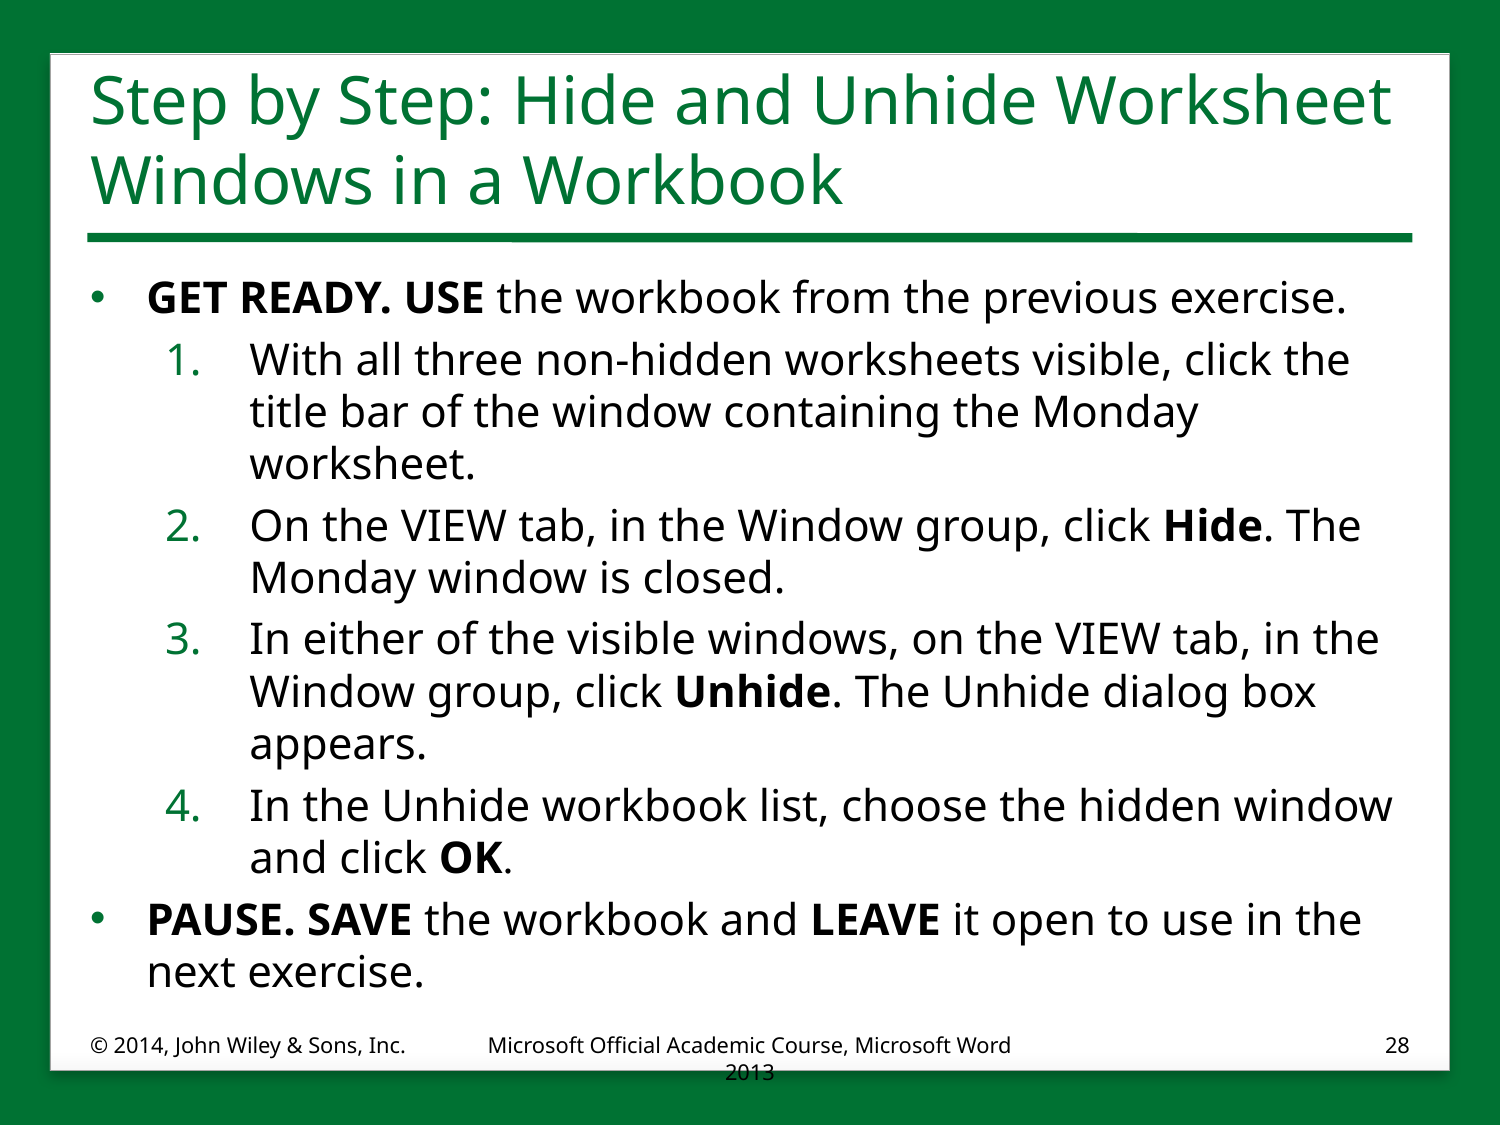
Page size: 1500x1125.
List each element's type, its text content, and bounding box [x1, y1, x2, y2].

title Step by Step: Hide and Unhide Worksheet Windows in a Workbook [74, 74, 1426, 226]
slide_number © 2014, John Wiley & Sons, Inc. [74, 1024, 426, 1103]
footer Microsoft Official Academic Course, Microsoft Word 2013 [449, 1024, 1051, 1103]
slide_number 28 [1074, 1024, 1426, 1103]
list GET READY. USE the workbook from the previous exercise. With all three non-hidden worksheets visible, click the title bar of the window containing the Monday worksheet. On the VIEW tab, in the Window group, click Hide. The Monday window is closed. In either of the visible windows, on the VIEW tab, in the Window group, click Unhide. The Unhide dialog box appears. In the Unhide workbook list, choose the hidden window and click OK. PAUSE. SAVE the workbook and LEAVE it open to use in the next exercise. [75, 262, 1425, 1063]
